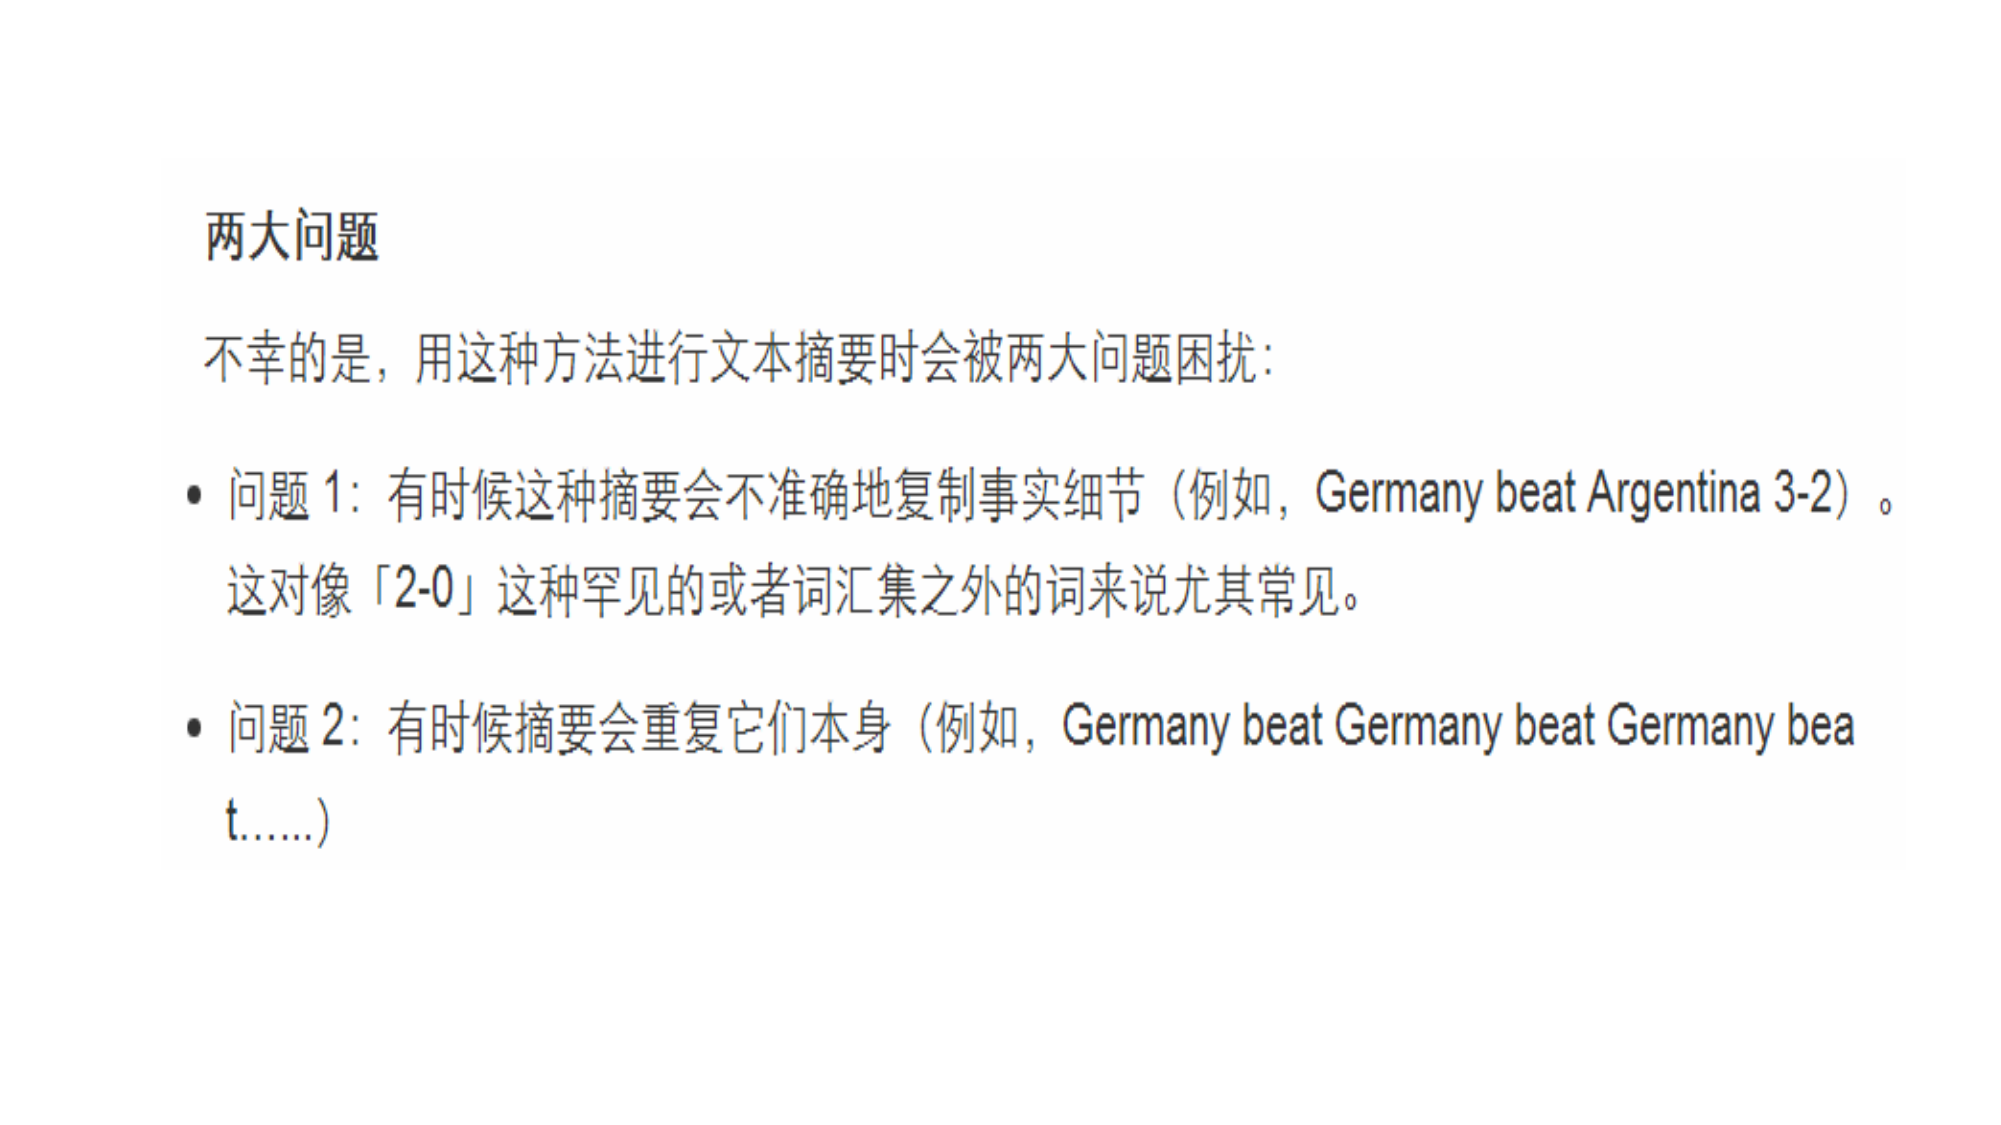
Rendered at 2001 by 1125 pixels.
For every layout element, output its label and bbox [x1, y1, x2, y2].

picture [161, 158, 1906, 870]
